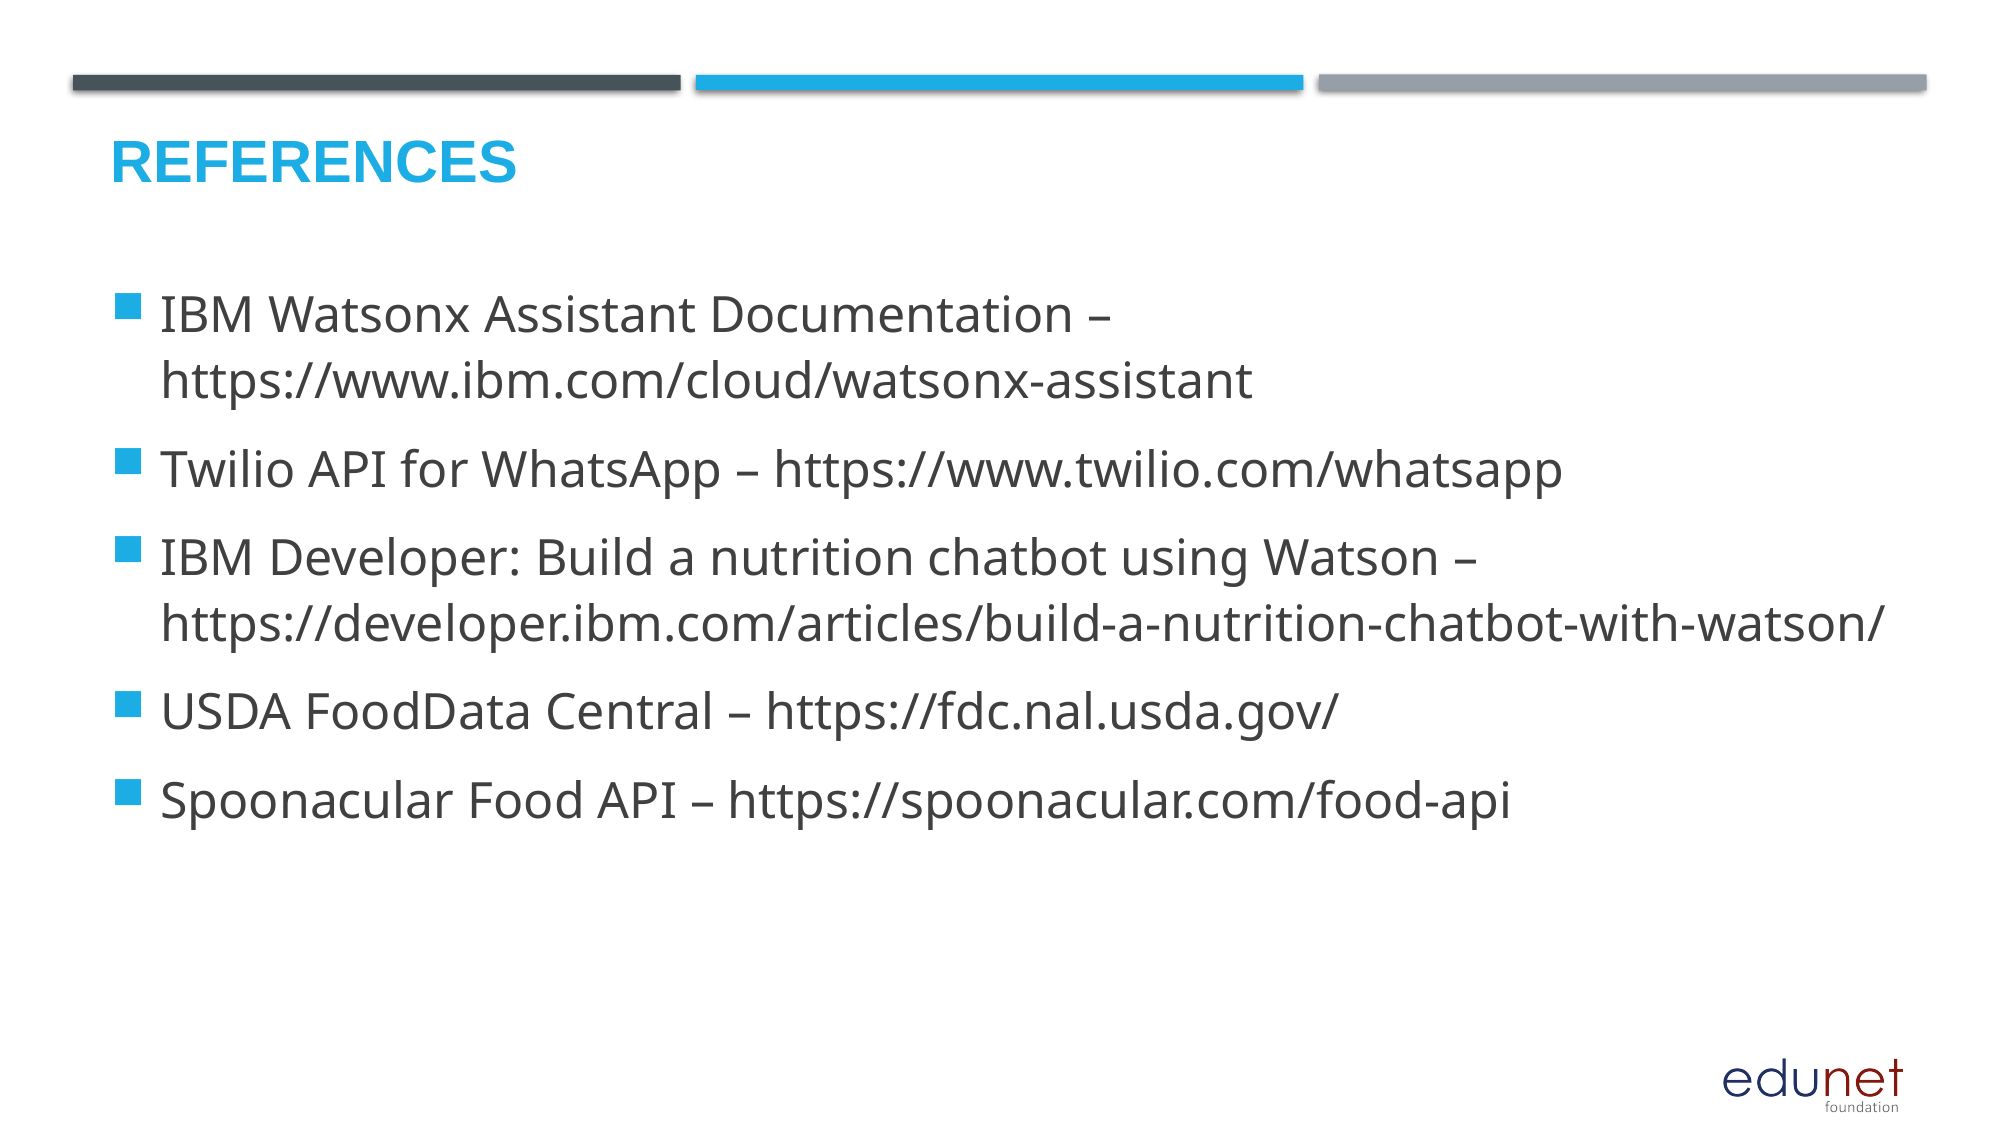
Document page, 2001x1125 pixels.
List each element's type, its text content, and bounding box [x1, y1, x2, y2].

picture [1719, 1056, 1905, 1116]
list IBM Watsonx Assistant Documentation – https://www.ibm.com/cloud/watsonx-assistant Twilio API for WhatsApp – https://www.twilio.com/whatsapp IBM Developer: Build a nutrition chatbot using Watson – https://developer.ibm.com/articles/build-a-nutrition-chatbot-with-watson/ USDA FoodData Central – https://fdc.nal.usda.gov/ Spoonacular Food API – https://spoonacular.com/food-api [95, 213, 1905, 981]
title References [95, 115, 1905, 203]
